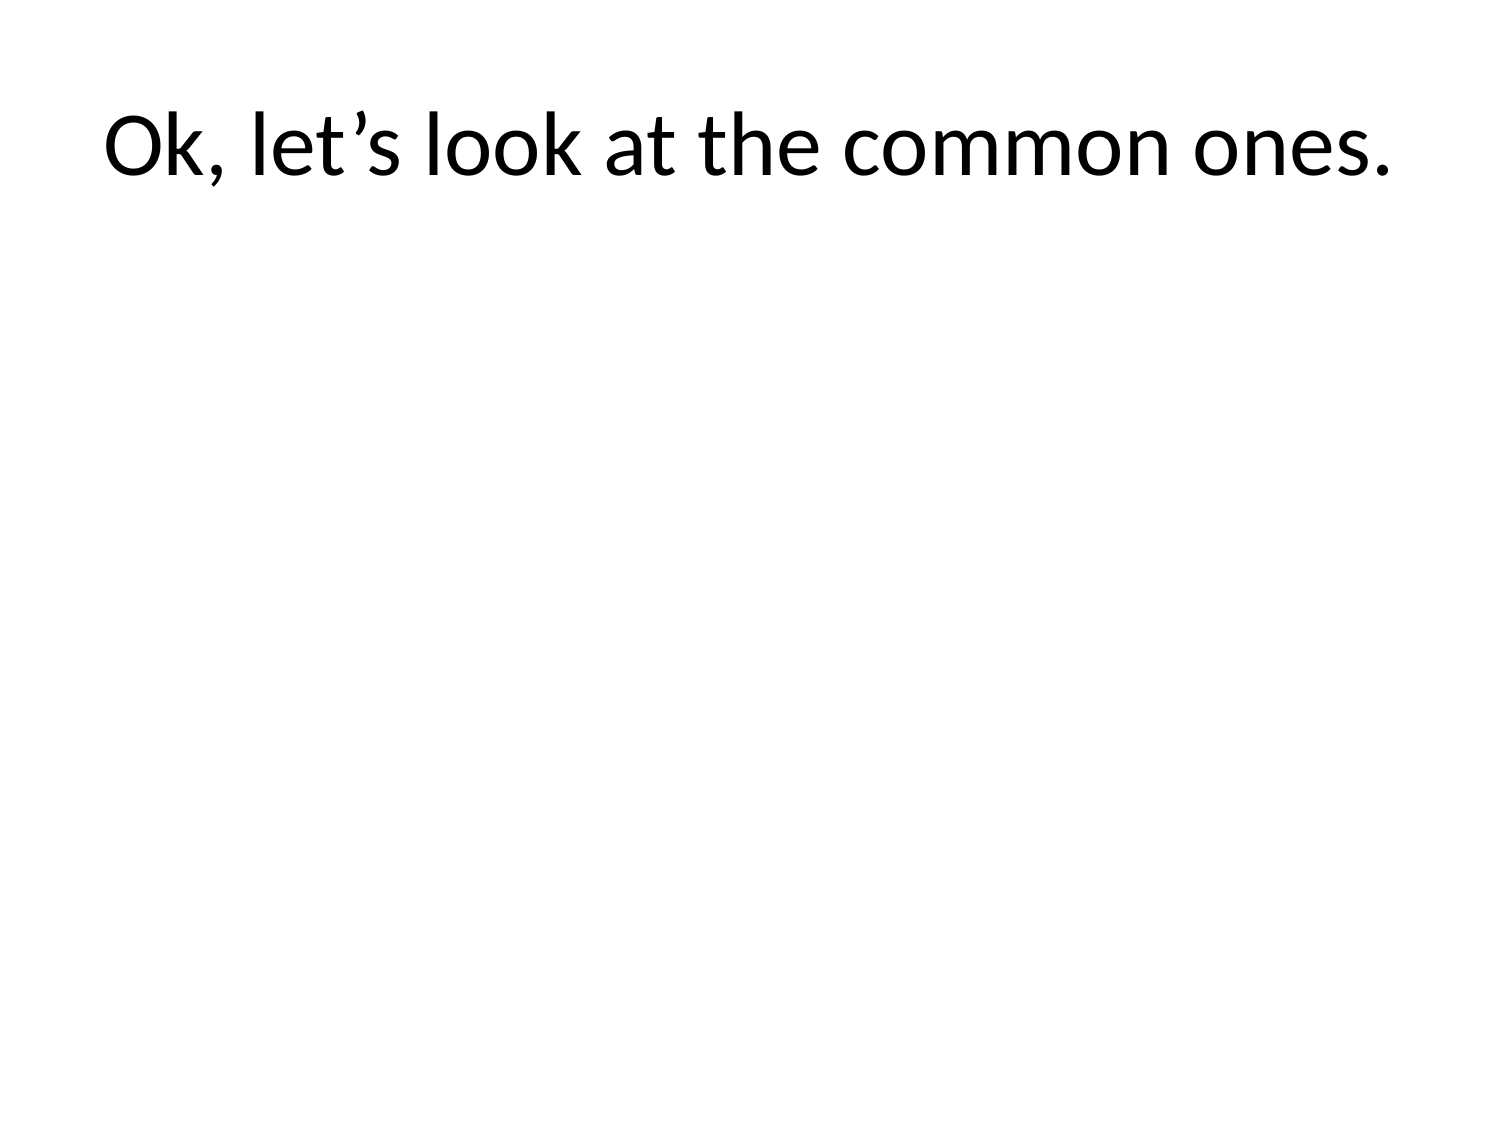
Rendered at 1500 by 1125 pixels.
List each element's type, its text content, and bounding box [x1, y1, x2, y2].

title Ok, let’s look at the common ones. [75, 45, 1425, 233]
